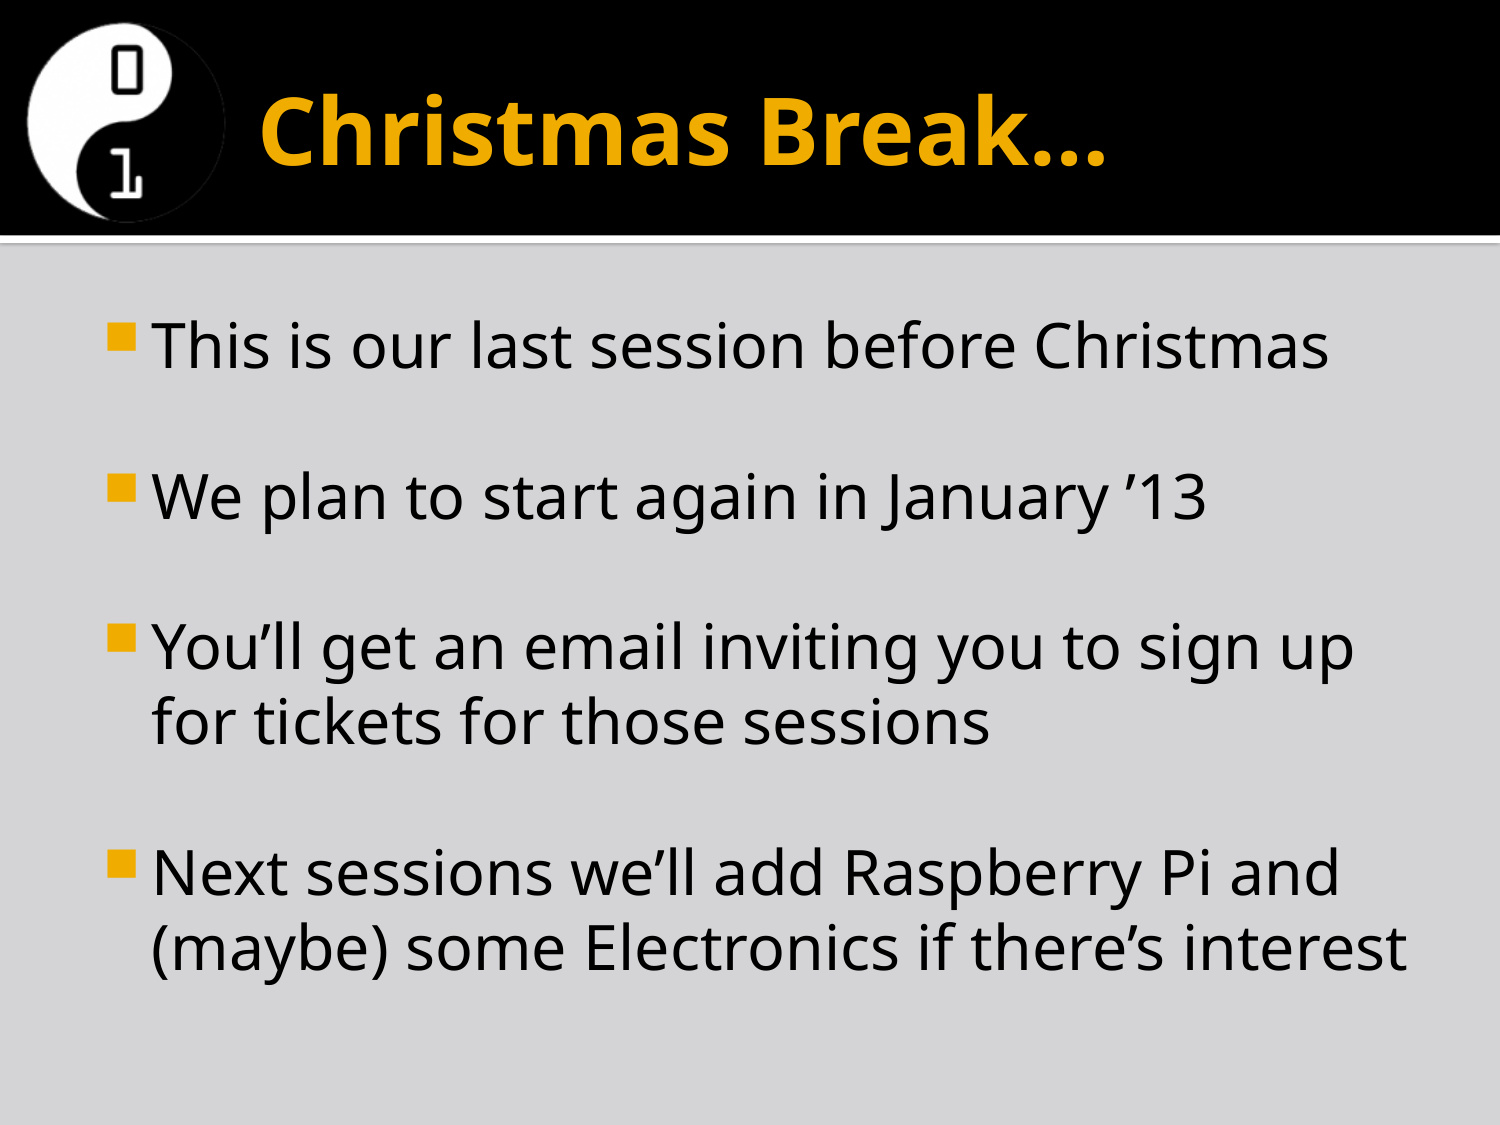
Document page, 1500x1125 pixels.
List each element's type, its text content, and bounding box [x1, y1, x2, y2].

title Christmas Break… [242, 25, 1425, 231]
picture [23, 19, 230, 226]
list This is our last session before Christmas We plan to start again in January ’13 You’ll get an email inviting you to sign up for tickets for those sessions Next sessions we’ll add Raspberry Pi and (maybe) some Electronics if there’s interest [75, 291, 1425, 1050]
